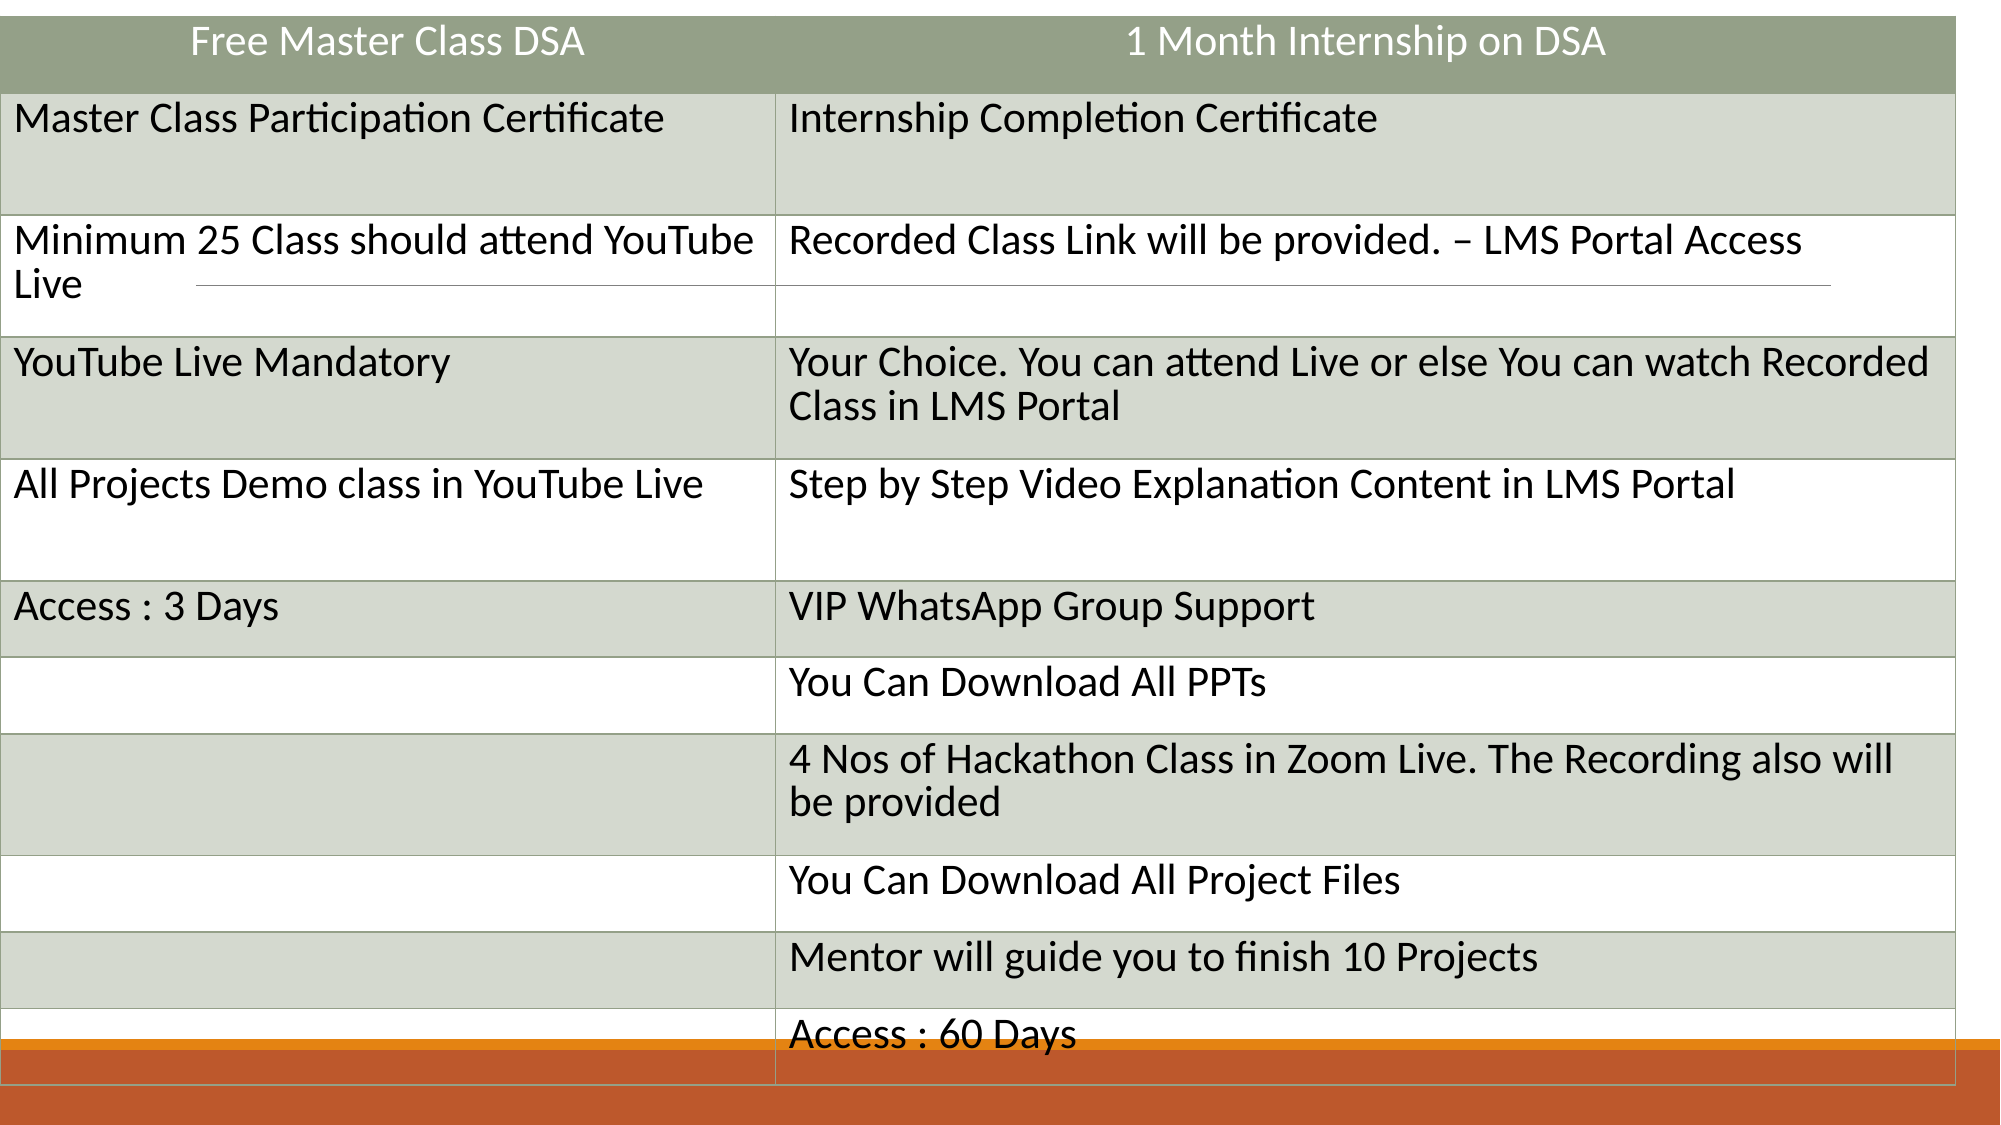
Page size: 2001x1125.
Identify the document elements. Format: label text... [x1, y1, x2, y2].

table_cell All Projects Demo class in YouTube Live [1, 460, 775, 580]
table_cell Mentor will guide you to finish 10 Projects [776, 933, 1955, 1008]
table_cell [1, 1009, 775, 1084]
table_cell Recorded Class Link will be provided. – LMS Portal Access [776, 216, 1955, 336]
table_cell Internship Completion Certificate [776, 94, 1955, 214]
table_cell Access : 3 Days [1, 582, 775, 656]
table_cell Step by Step Video Explanation Content in LMS Portal [776, 460, 1955, 580]
table_cell You Can Download All PPTs [776, 658, 1955, 733]
table_cell Minimum 25 Class should attend YouTube Live [1, 216, 775, 336]
table_cell [1, 735, 775, 855]
table_cell VIP WhatsApp Group Support [776, 582, 1955, 656]
table_cell Your Choice. You can attend Live or else You can watch Recorded Class in LMS Portal [776, 338, 1955, 458]
table_cell You Can Download All Project Files [776, 856, 1955, 931]
table_cell [1, 933, 775, 1008]
table_cell Access : 60 Days [776, 1009, 1955, 1084]
table_cell Master Class Participation Certificate [1, 94, 775, 214]
table_cell [1, 658, 775, 733]
table_header Free Master Class DSA [1, 17, 775, 92]
table_header 1 Month Internship on DSA [776, 17, 1955, 92]
table_cell [1, 856, 775, 931]
table_cell 4 Nos of Hackathon Class in Zoom Live. The Recording also will be provided [776, 735, 1955, 855]
table_cell YouTube Live Mandatory [1, 338, 775, 458]
